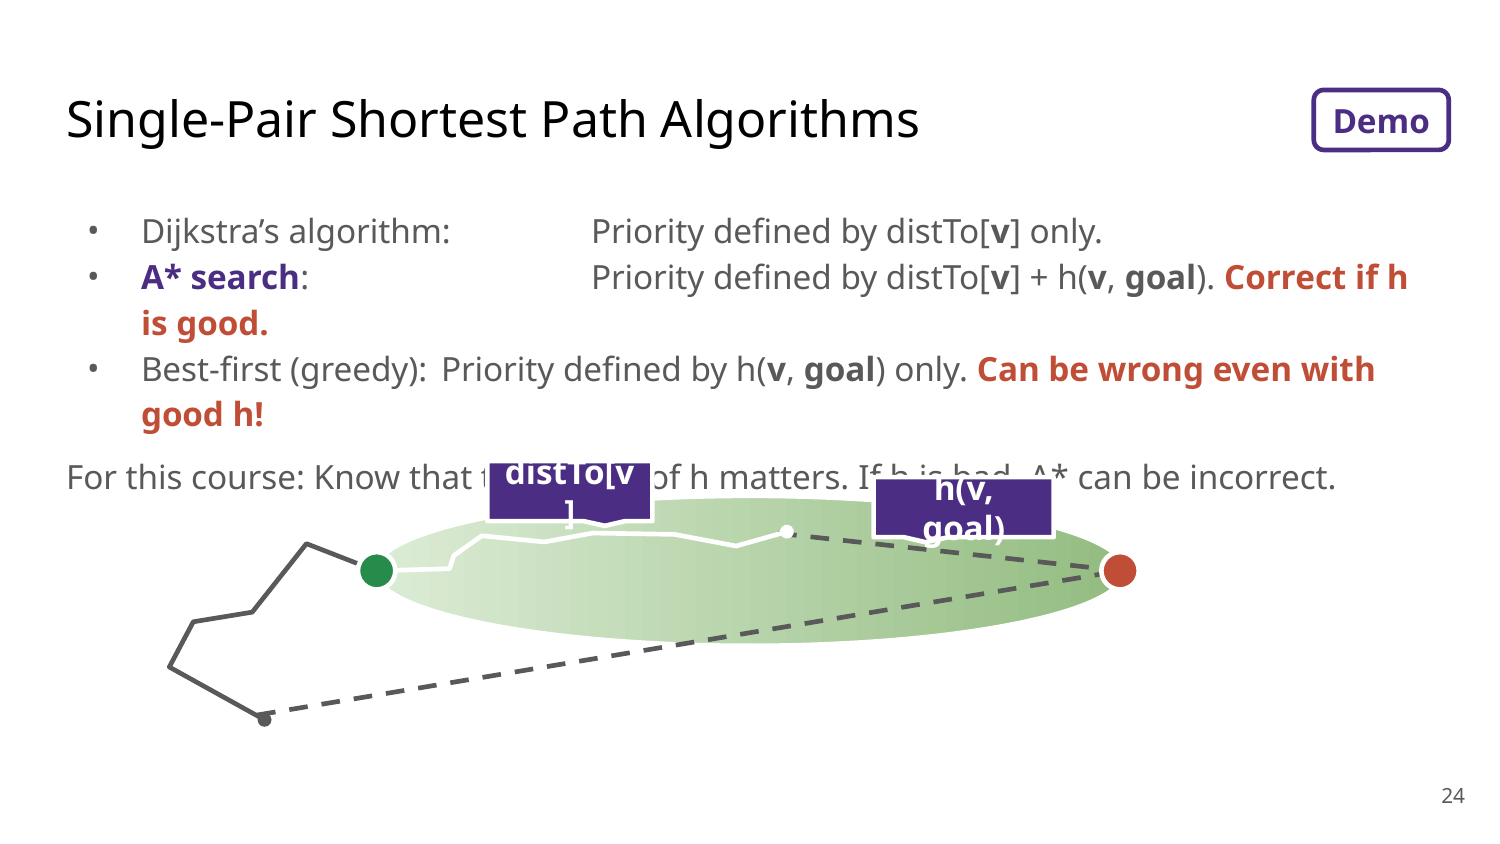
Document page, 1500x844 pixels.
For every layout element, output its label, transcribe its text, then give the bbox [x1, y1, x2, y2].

text_box [472, 532, 776, 542]
text_box Demo [1313, 89, 1449, 150]
text_box distTo[v] [487, 461, 653, 526]
text_box [780, 525, 793, 531]
text_box [1127, 553, 1139, 589]
text_box h(v, goal) [873, 477, 1054, 531]
text_box [403, 495, 873, 542]
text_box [777, 533, 1122, 543]
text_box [169, 543, 1122, 721]
text_box [1054, 526, 1068, 531]
slide_number ‹#› [1389, 764, 1480, 830]
list Dijkstra’s algorithm: Priority defined by distTo[v] only. A* search: Priority defined by distTo[v] + h(v, goal). Correct if h is good. Best-first (greedy): Priority defined by h(v, goal) only. Can be wrong even with good h! For this course: Know that the choice of h matters. If h is bad, A* can be incorrect. [51, 189, 1449, 429]
title Single-Pair Shortest Path Algorithms [51, 72, 1449, 167]
